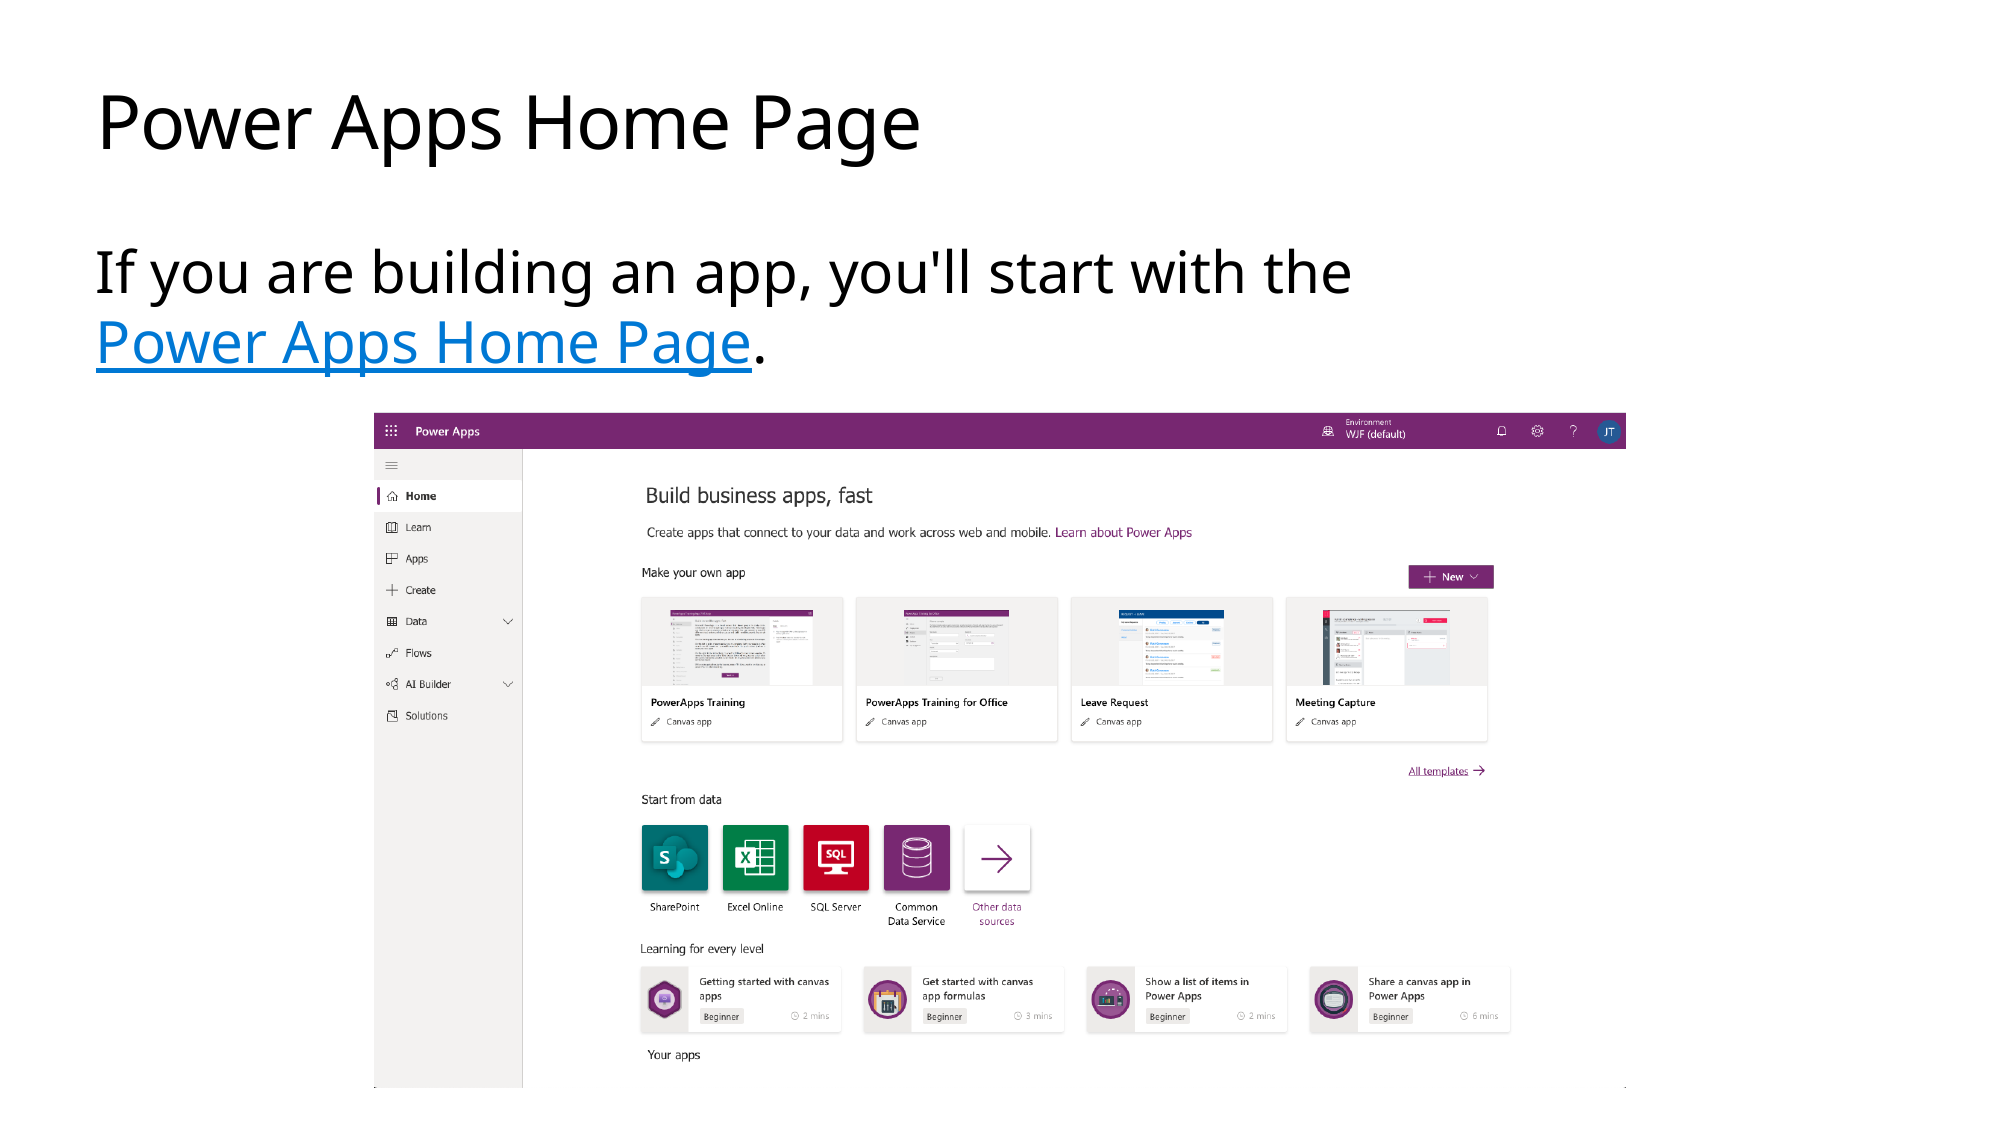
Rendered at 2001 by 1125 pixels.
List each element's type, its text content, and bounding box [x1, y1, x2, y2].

list If you are building an app, you'll start with the Power Apps Home Page. [95, 235, 1904, 376]
title Power Apps Home Page [96, 75, 1904, 165]
picture [374, 412, 1626, 1088]
